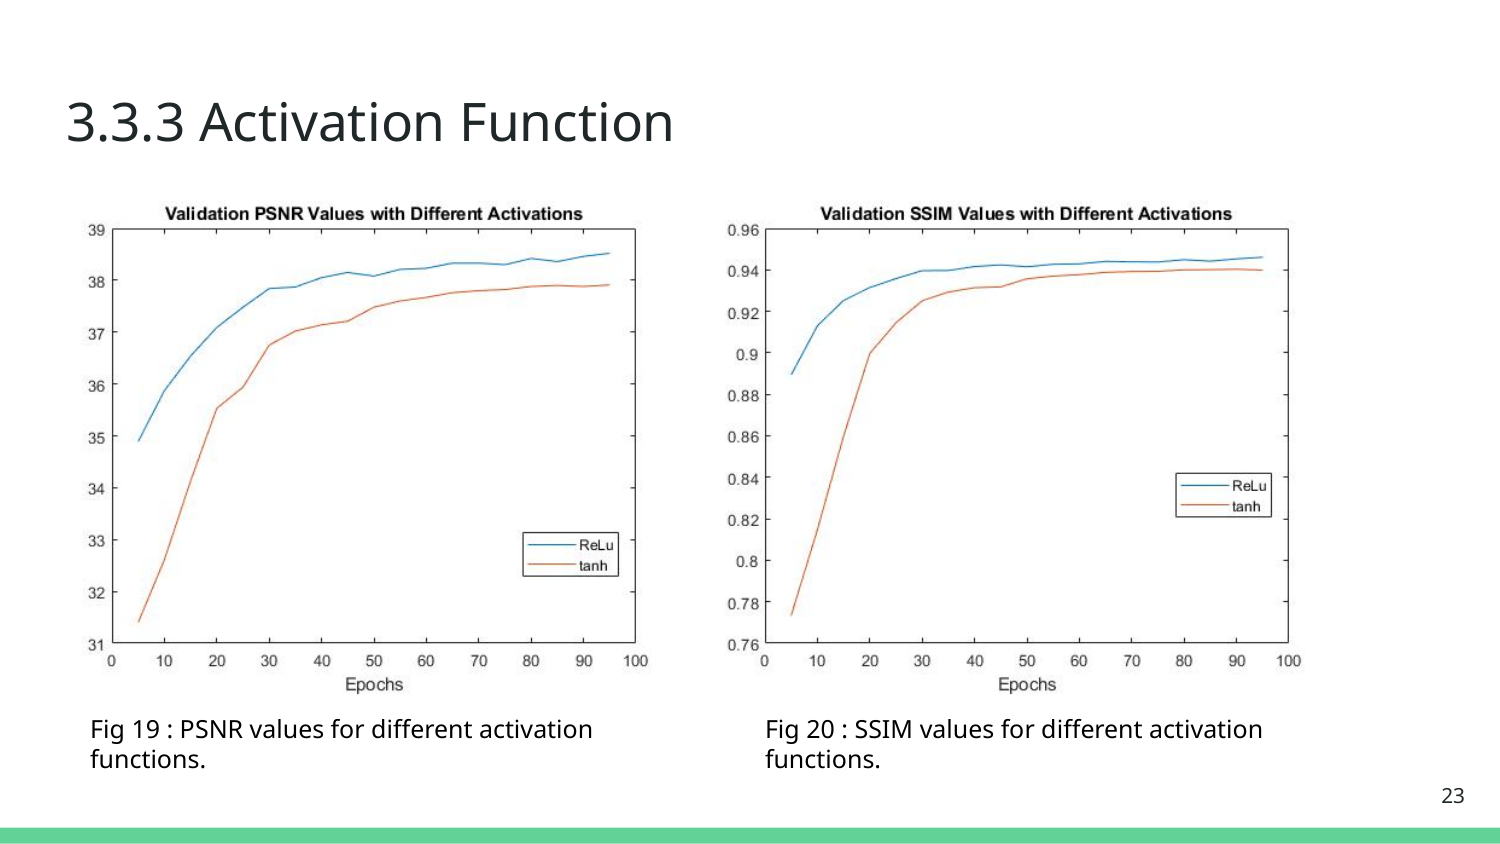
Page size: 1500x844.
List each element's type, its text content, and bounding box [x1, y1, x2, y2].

title 3.3.3 Activation Function [51, 72, 1449, 167]
text_box Fig 19 : PSNR values for different activation functions. [75, 708, 702, 788]
text_box Fig 20 : SSIM values for different activation functions. [750, 698, 1377, 788]
slide_number ‹#› [1389, 764, 1480, 830]
picture [24, 191, 1353, 699]
